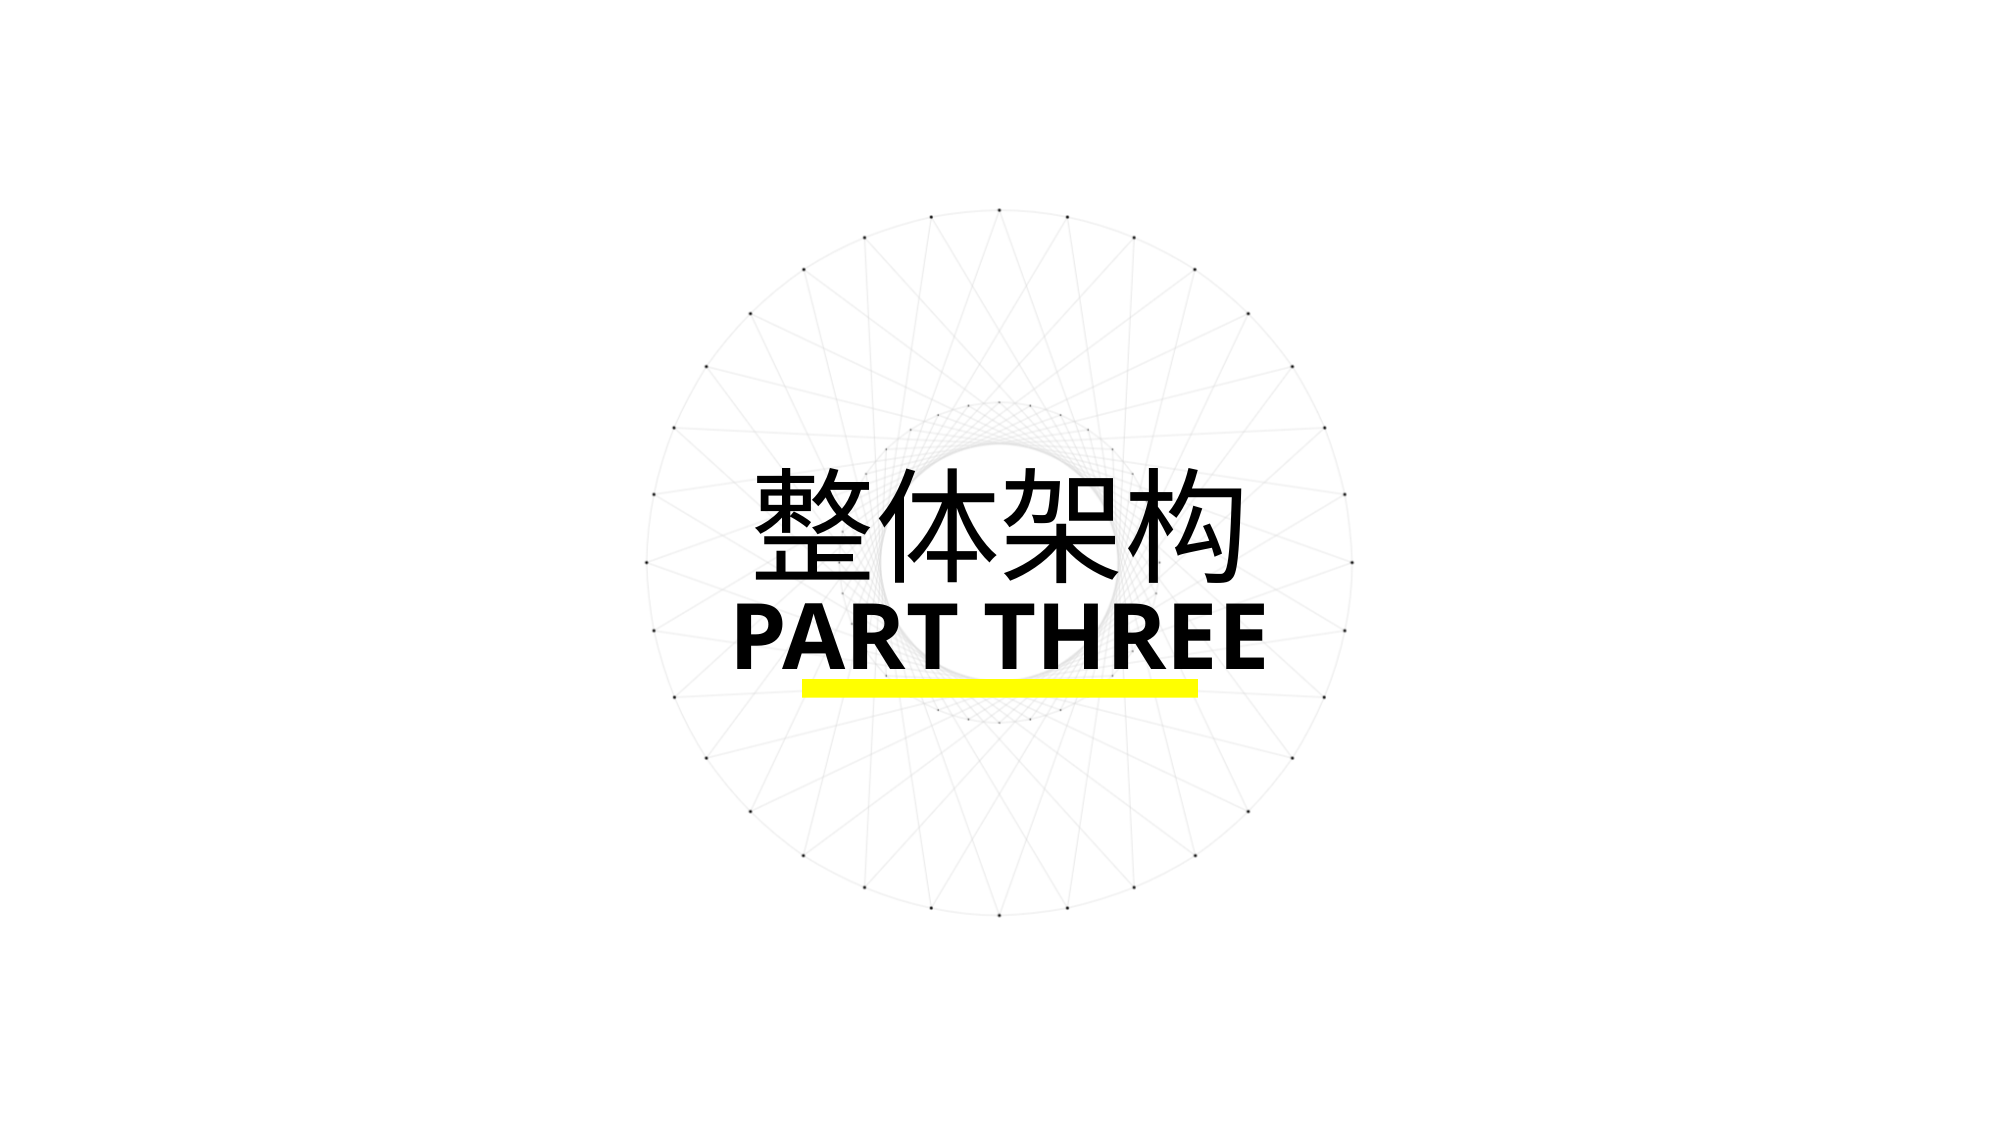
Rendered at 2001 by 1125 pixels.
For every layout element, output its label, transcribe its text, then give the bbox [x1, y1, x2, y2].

picture [676, 193, 1335, 396]
text_box 整体架构 [645, 396, 1355, 607]
text_box [801, 678, 1199, 699]
text_box PART THREE [704, 607, 1296, 696]
picture [636, 445, 1375, 932]
